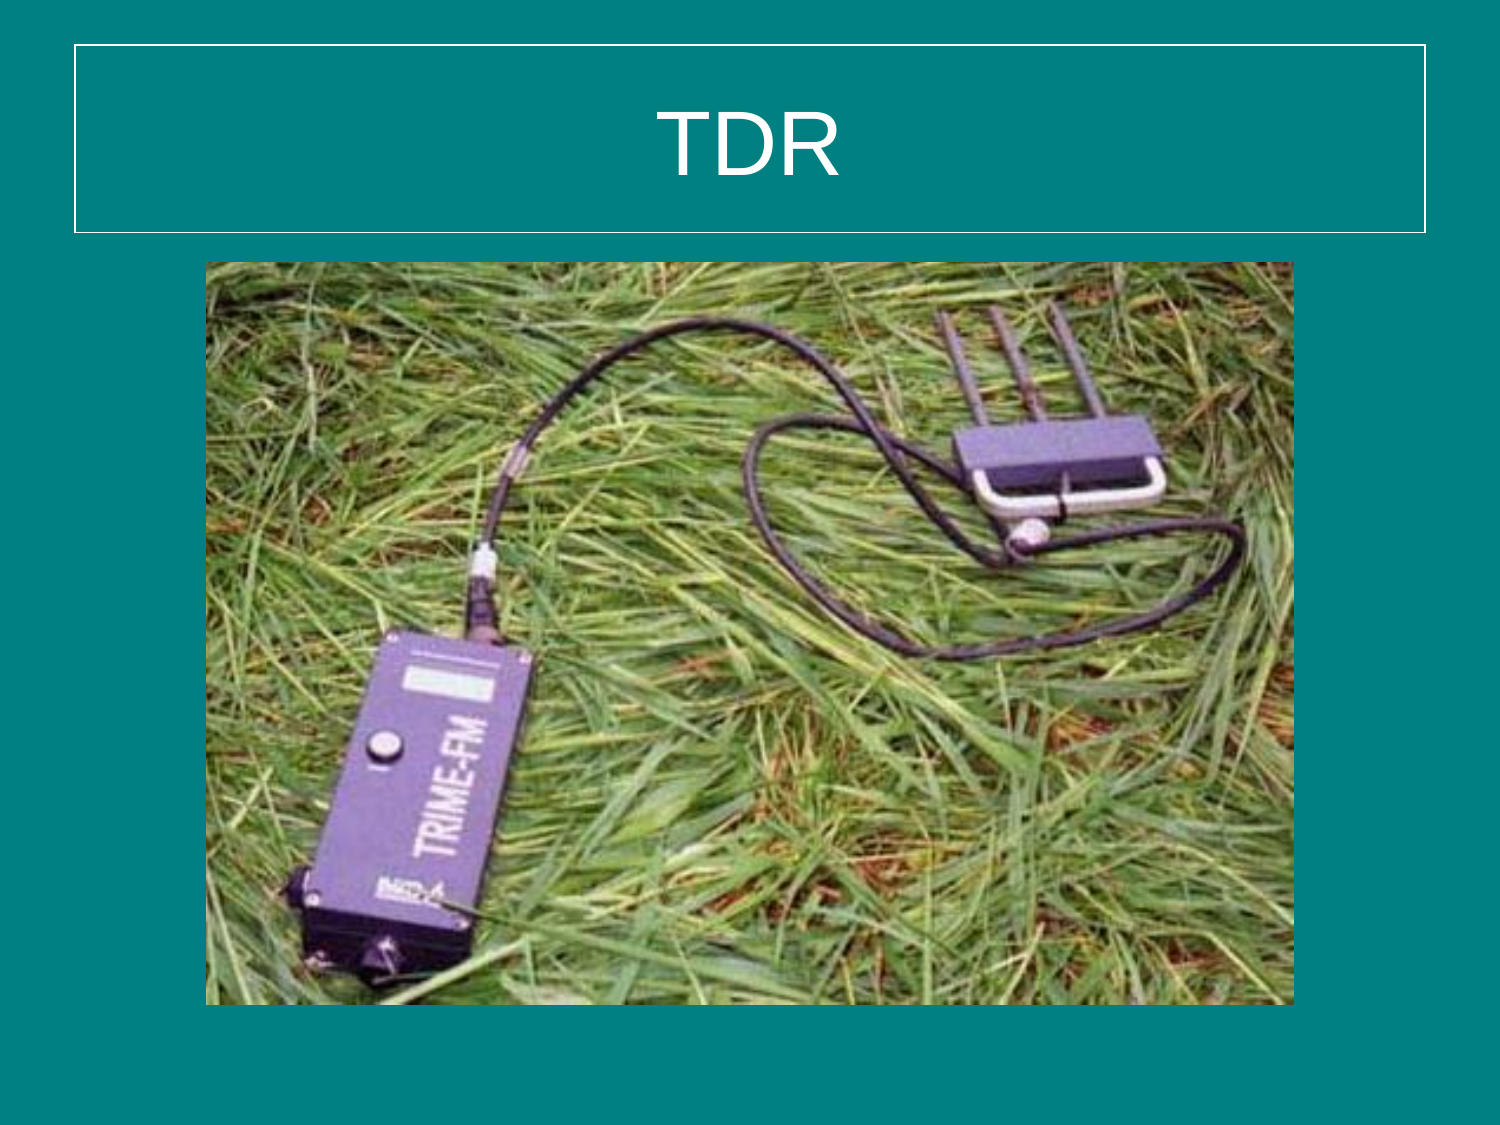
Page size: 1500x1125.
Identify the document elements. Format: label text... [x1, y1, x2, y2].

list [206, 262, 1294, 1006]
title TDR [74, 44, 1426, 233]
